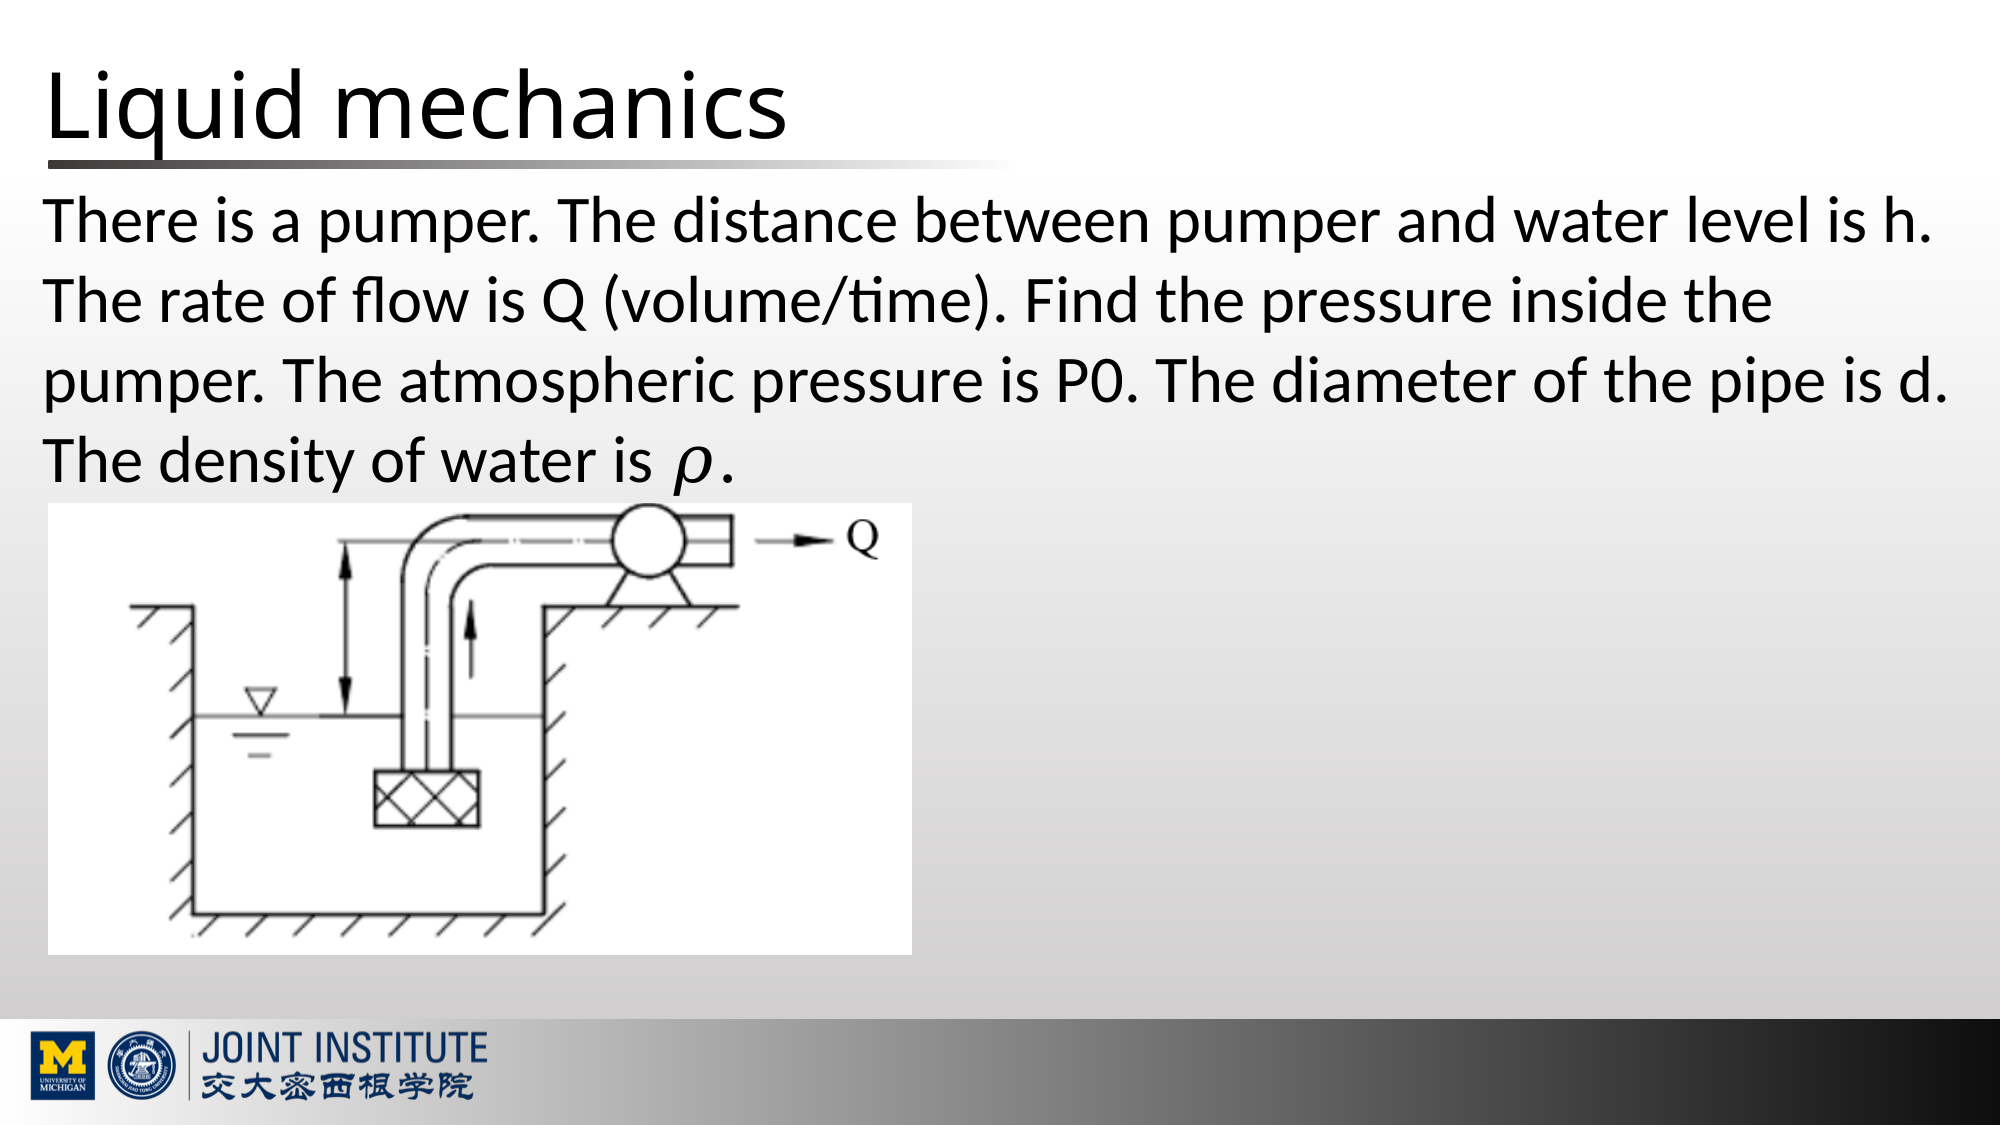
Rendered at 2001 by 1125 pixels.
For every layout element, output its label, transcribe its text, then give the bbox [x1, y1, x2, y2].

picture [48, 503, 912, 955]
text_box [47, 160, 1020, 168]
text_box [0, 1020, 2000, 1125]
title Liquid mechanics [28, 0, 1754, 168]
text_box There is a pumper. The distance between pumper and water level is h. The rate of flow is Q (volume/time). Find the pressure inside the pumper. The atmospheric pressure is P0. The diameter of the pipe is d. The density of water is 𝜌. [28, 168, 1978, 504]
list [0, 990, 522, 1106]
text_box [0, 168, 2000, 1020]
